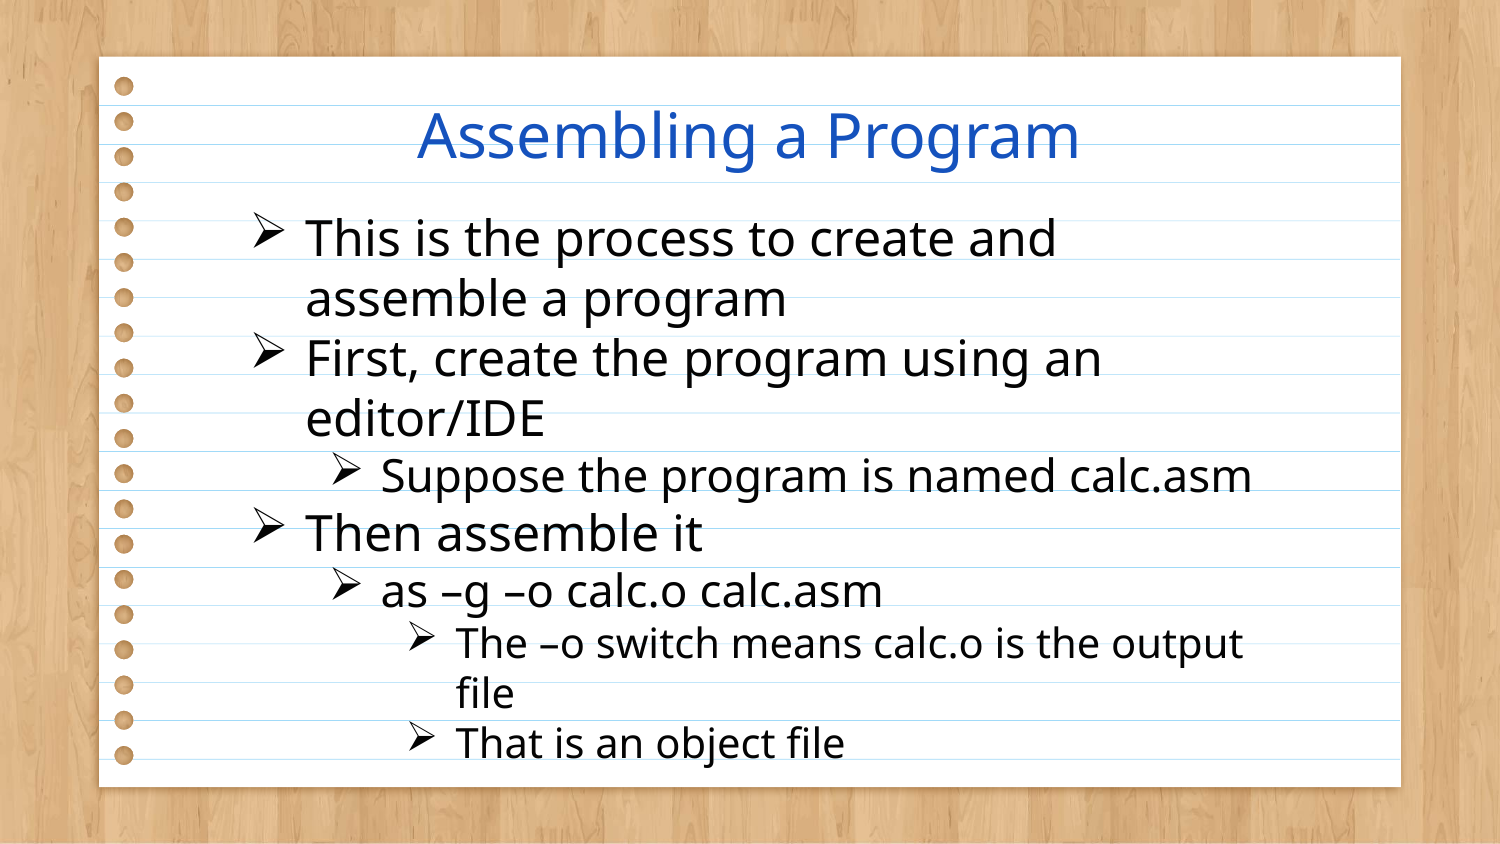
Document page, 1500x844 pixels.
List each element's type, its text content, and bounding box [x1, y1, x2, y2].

subtitle This is the process to create and assemble a program First, create the program using an editor/IDE Suppose the program is named calc.asm Then assemble it as –g –o calc.o calc.asm The –o switch means calc.o is the output file That is an object file [215, 191, 1285, 733]
picture [0, 0, 1500, 844]
title Assembling a Program [146, 81, 1354, 186]
